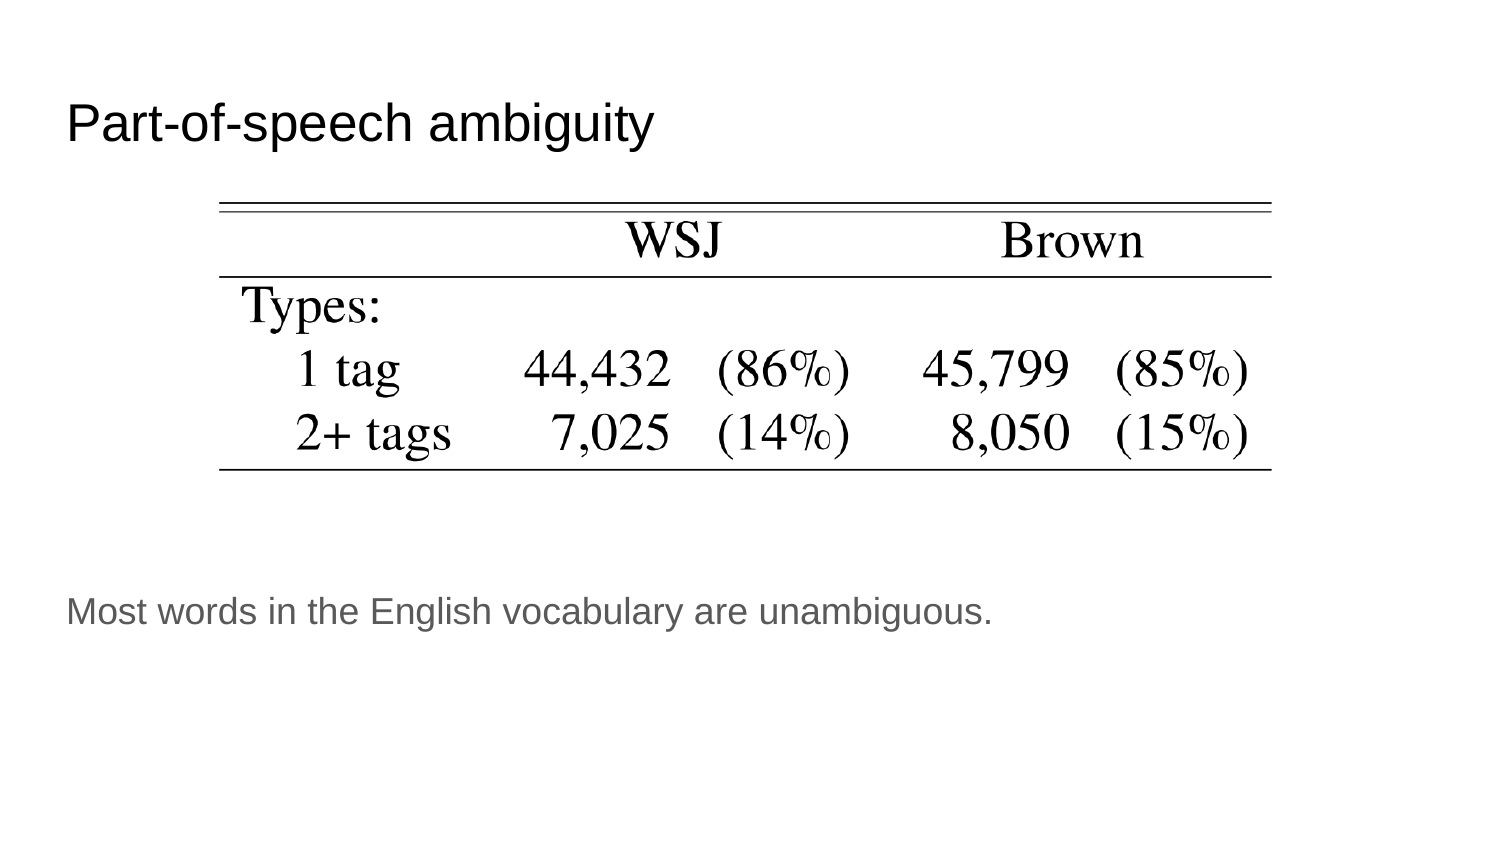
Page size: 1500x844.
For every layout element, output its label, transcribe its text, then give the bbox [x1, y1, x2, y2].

list Most words in the English vocabulary are unambiguous. [51, 189, 1449, 750]
picture [208, 188, 1292, 478]
title Part-of-speech ambiguity [51, 72, 1449, 167]
